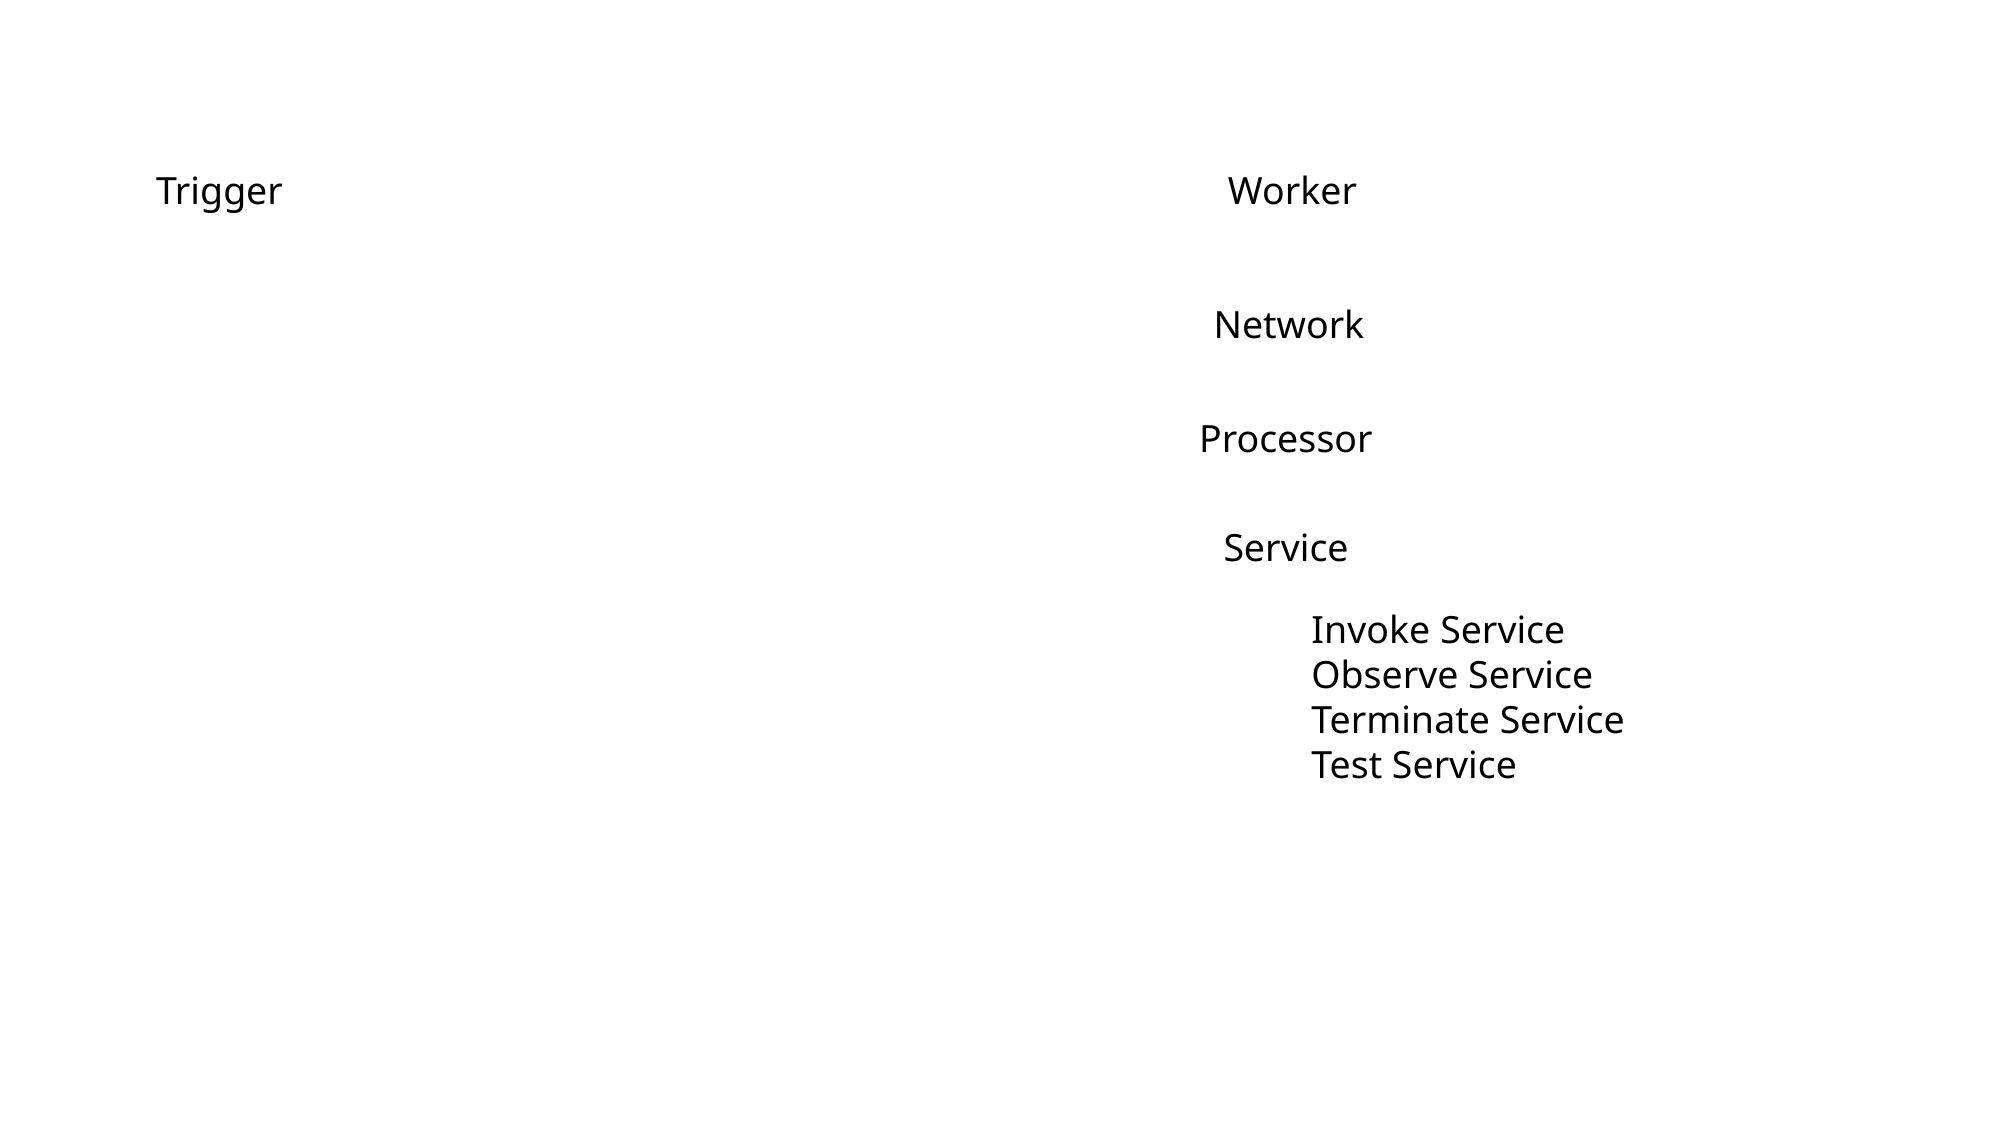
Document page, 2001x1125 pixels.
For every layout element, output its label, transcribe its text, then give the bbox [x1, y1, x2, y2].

text_box Trigger [141, 159, 318, 220]
text_box Worker [1213, 159, 1372, 220]
text_box Invoke Service Observe Service Terminate Service Test Service [1296, 598, 1641, 839]
text_box Network [1198, 293, 1380, 354]
text_box Service [1208, 516, 1364, 576]
text_box Processor [1184, 407, 1388, 468]
